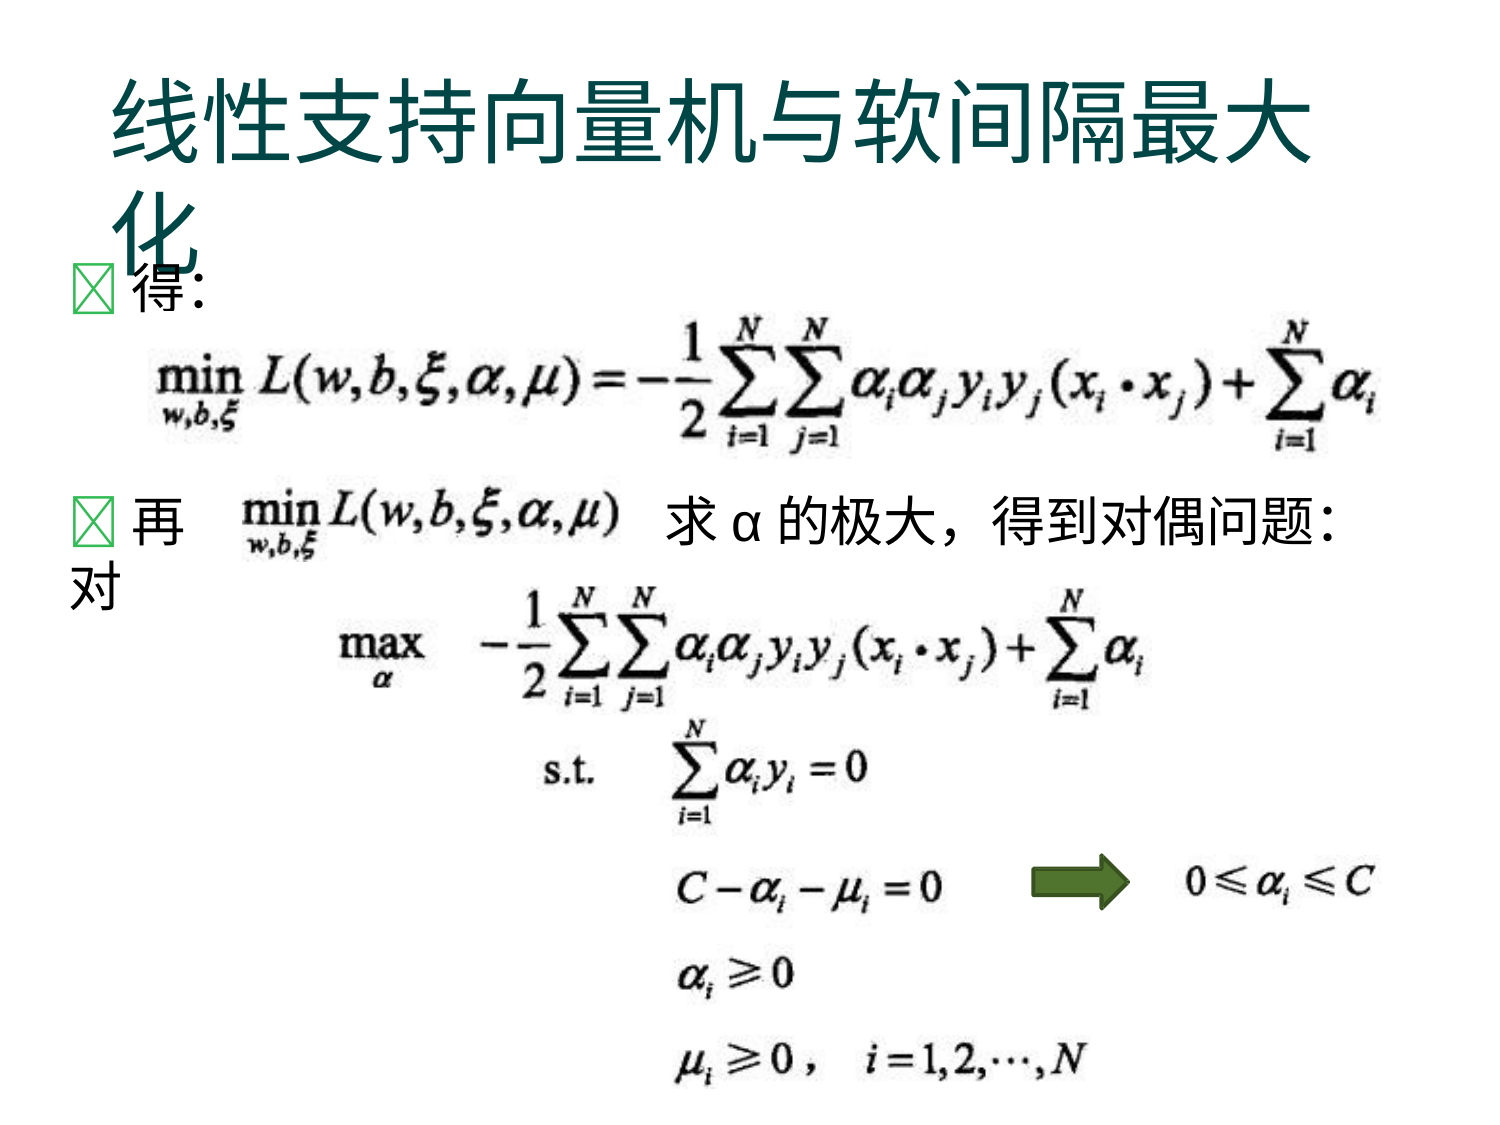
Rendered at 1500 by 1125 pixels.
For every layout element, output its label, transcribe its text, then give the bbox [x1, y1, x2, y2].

title 线性支持向量机与软间隔最大化 [103, 50, 1397, 287]
text_box [1174, 855, 1381, 909]
text_box [241, 475, 623, 562]
text_box 求α的极大，得到对偶问题： [662, 487, 1348, 553]
text_box 得： [65, 255, 230, 320]
text_box 再对 [65, 487, 230, 618]
text_box [1031, 853, 1130, 911]
text_box [535, 715, 1091, 1089]
text_box [147, 311, 1381, 459]
text_box [336, 586, 1152, 716]
text_box [1036, 862, 1124, 901]
